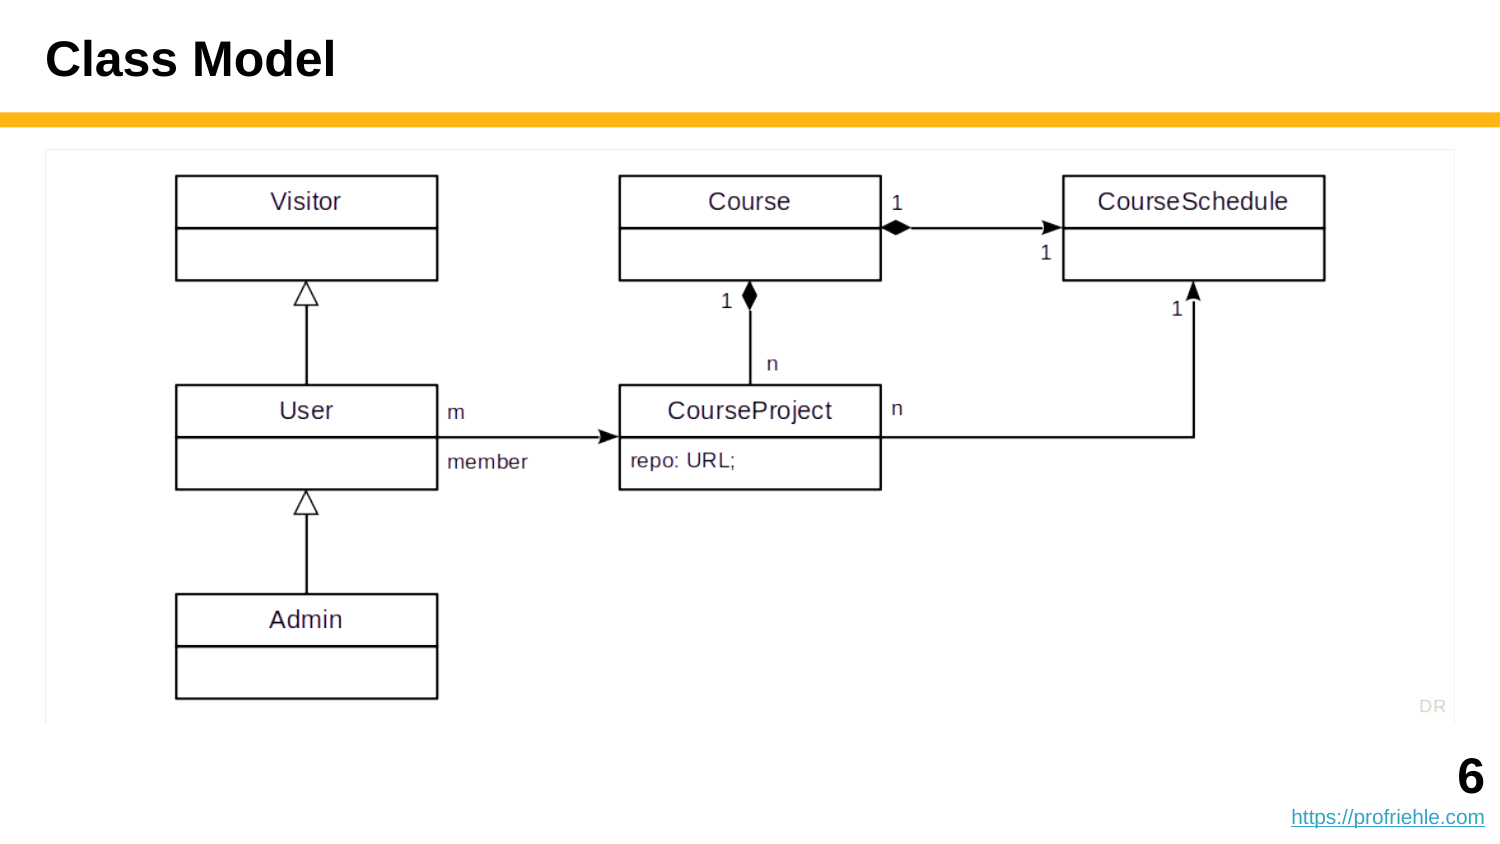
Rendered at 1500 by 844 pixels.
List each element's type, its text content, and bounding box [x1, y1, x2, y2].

picture [44, 149, 1456, 724]
slide_number ‹#› https://profriehle.com [1200, 693, 1500, 844]
title Class Model [0, 0, 1500, 113]
